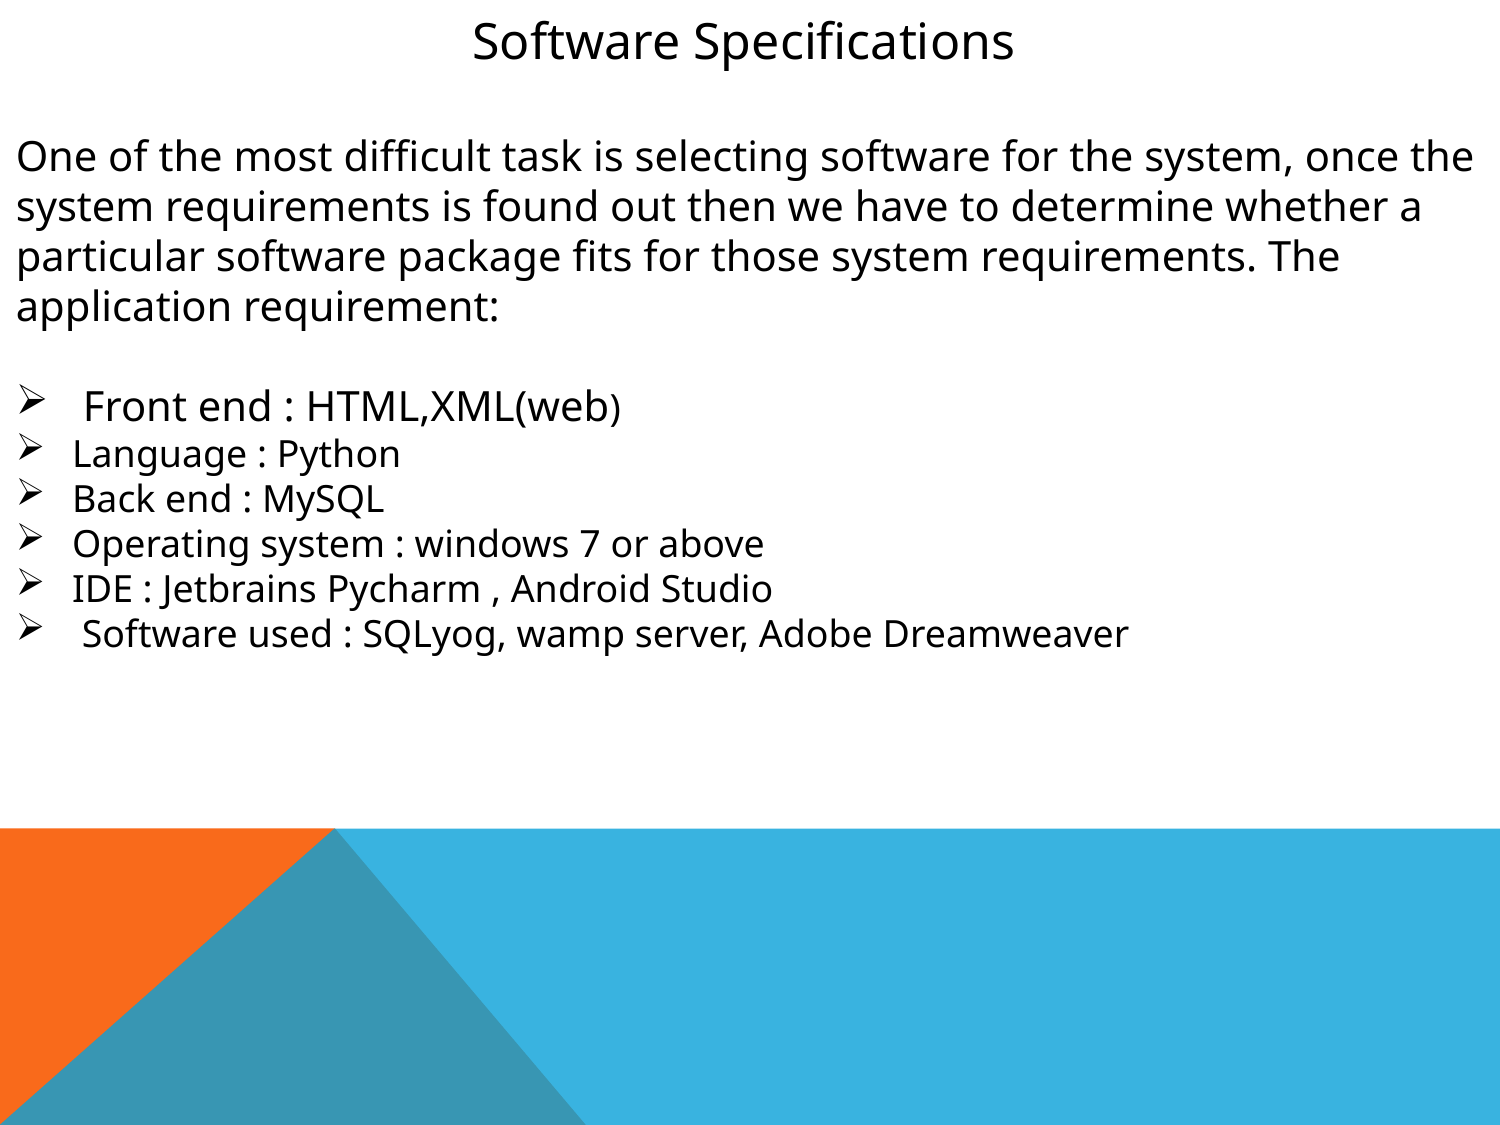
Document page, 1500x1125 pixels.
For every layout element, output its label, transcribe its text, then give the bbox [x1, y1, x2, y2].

text_box Software Specifications One of the most difficult task is selecting software for the system, once the system requirements is found out then we have to determine whether a particular software package fits for those system requirements. The application requirement: Front end : HTML,XML(web) Language : Python Back end : MySQL Operating system : windows 7 or above IDE : Jetbrains Pycharm , Android Studio Software used : SQLyog, wamp server, Adobe Dreamweaver [1, 2, 1500, 662]
